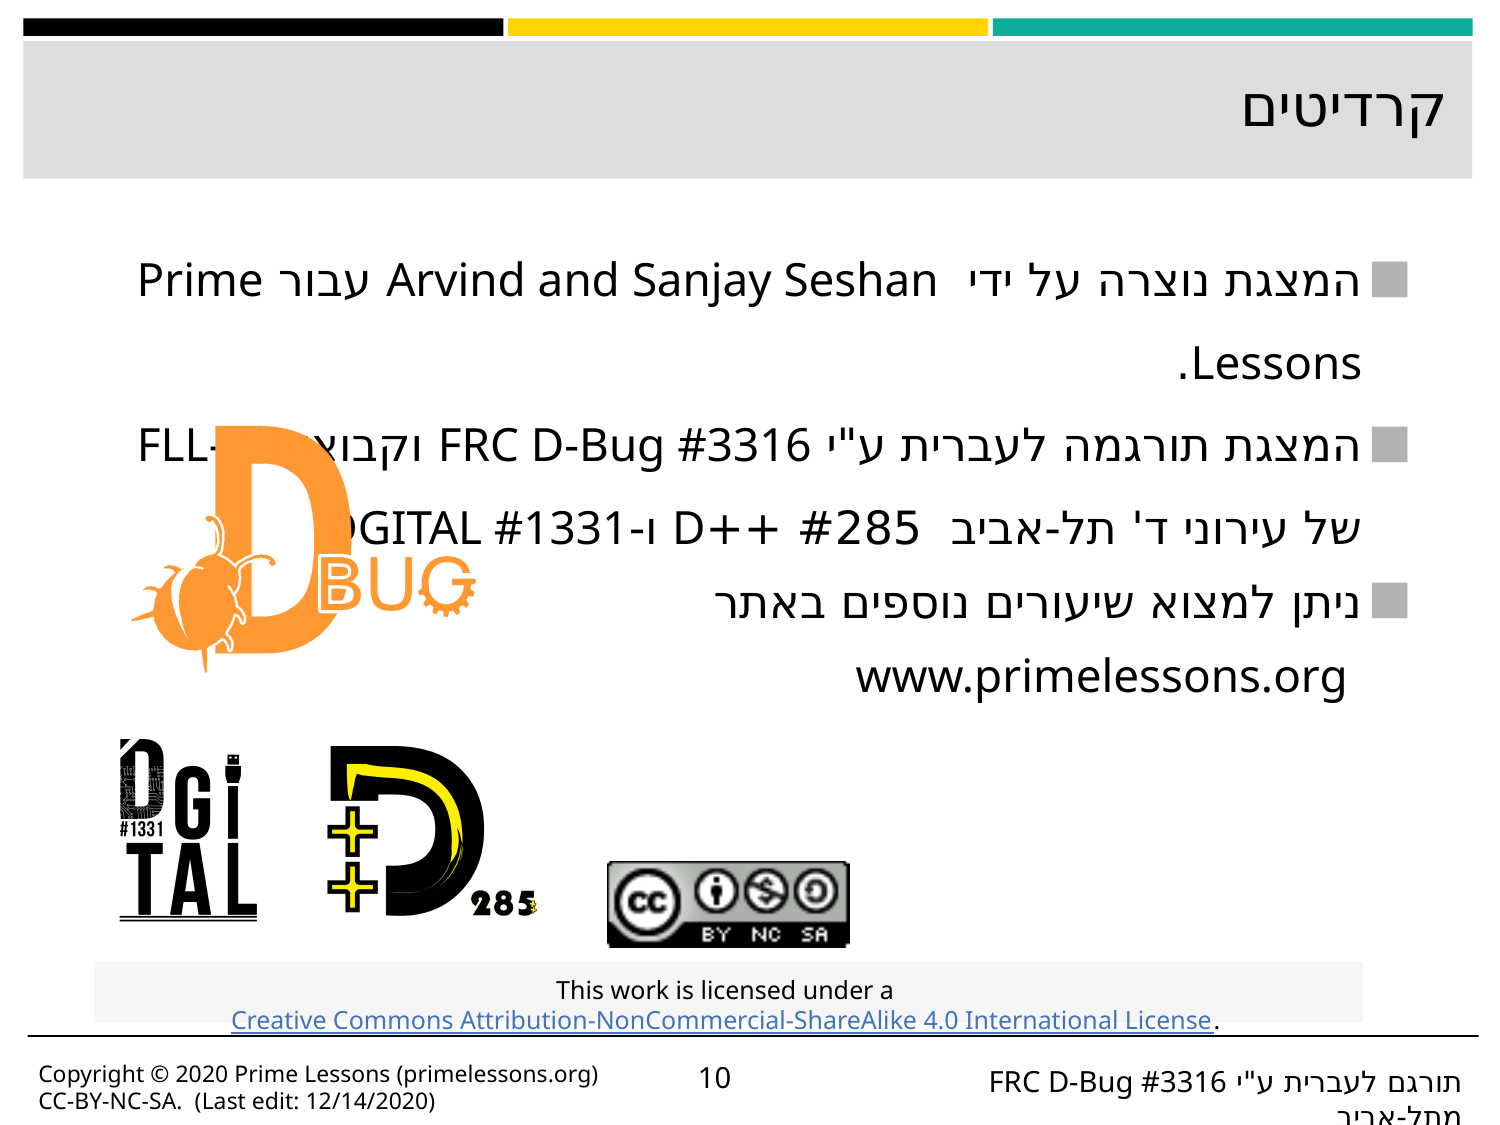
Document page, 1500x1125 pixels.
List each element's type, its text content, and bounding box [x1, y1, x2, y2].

text_box This work is licensed under a Creative Commons Attribution-NonCommercial-ShareAlike 4.0 International License. [94, 961, 1363, 1023]
footer Copyright © 2020 Prime Lessons (primelessons.org) CC-BY-NC-SA. (Last edit: 12/14/2020) [23, 1051, 622, 1112]
picture [74, 734, 302, 925]
list המצגת נוצרה על ידי Arvind and Sanjay Seshan עבור Prime Lessons. המצגת תורגמה לעברית ע"י FRC D-Bug #3316 וקבוצות ה-FLL של עירוני ד' תל-אביב #285 ++D ו-DGITAL #1331 ניתן למצוא שיעורים נוספים באתר www.primelessons.org [75, 216, 1428, 743]
title קרדיטים [28, 60, 1464, 148]
slide_number ‹#› [682, 1051, 810, 1112]
picture [314, 733, 542, 926]
picture [607, 861, 851, 948]
picture [94, 388, 513, 710]
